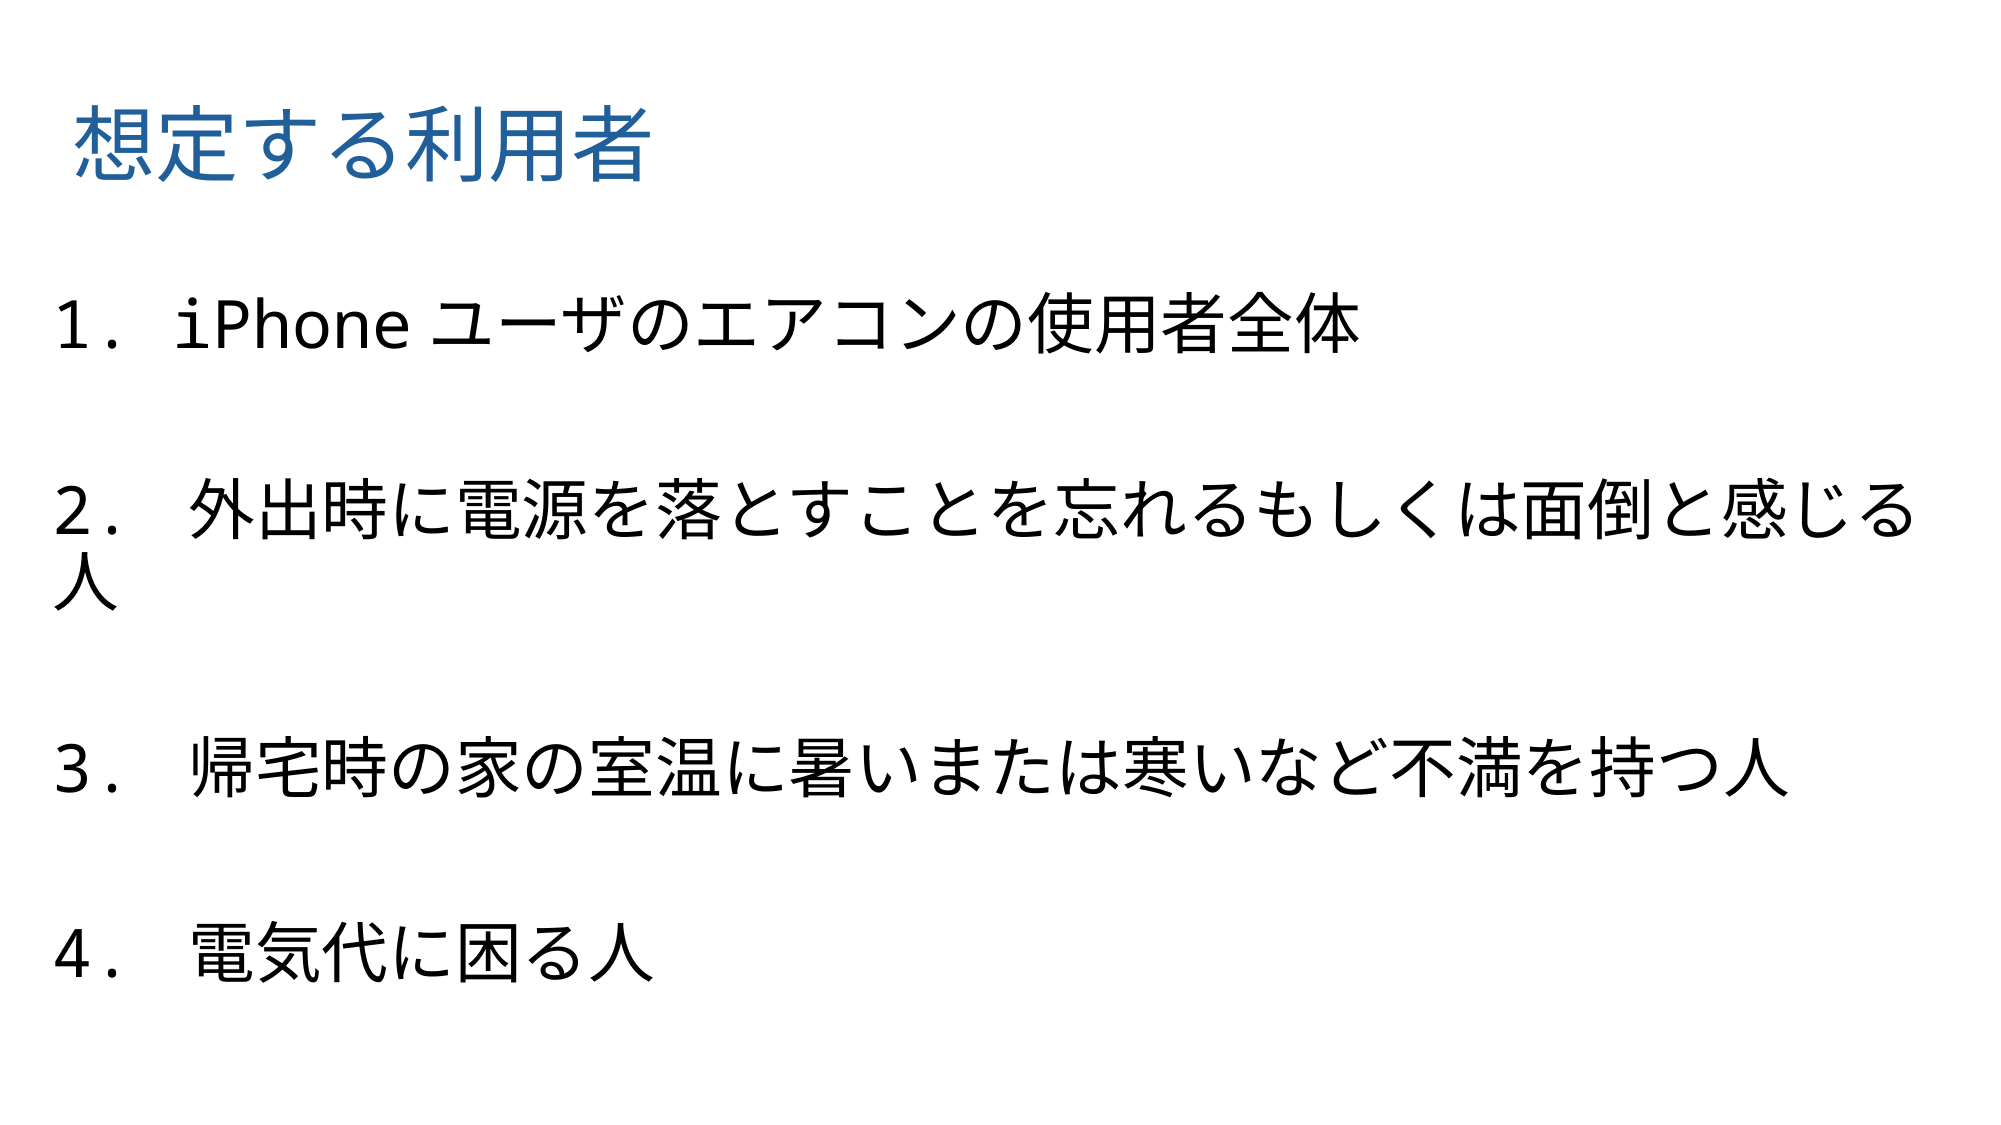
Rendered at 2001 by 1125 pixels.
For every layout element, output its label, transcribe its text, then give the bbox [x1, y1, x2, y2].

list 1. iPhoneユーザのエアコンの使用者全体 2. 外出時に電源を落とすことを忘れるもしくは面倒と感じる人 3. 帰宅時の家の室温に暑いまたは寒いなど不満を持つ人 4. 電気代に困る人 [37, 283, 1992, 1074]
title 想定する利用者 [57, 89, 687, 209]
